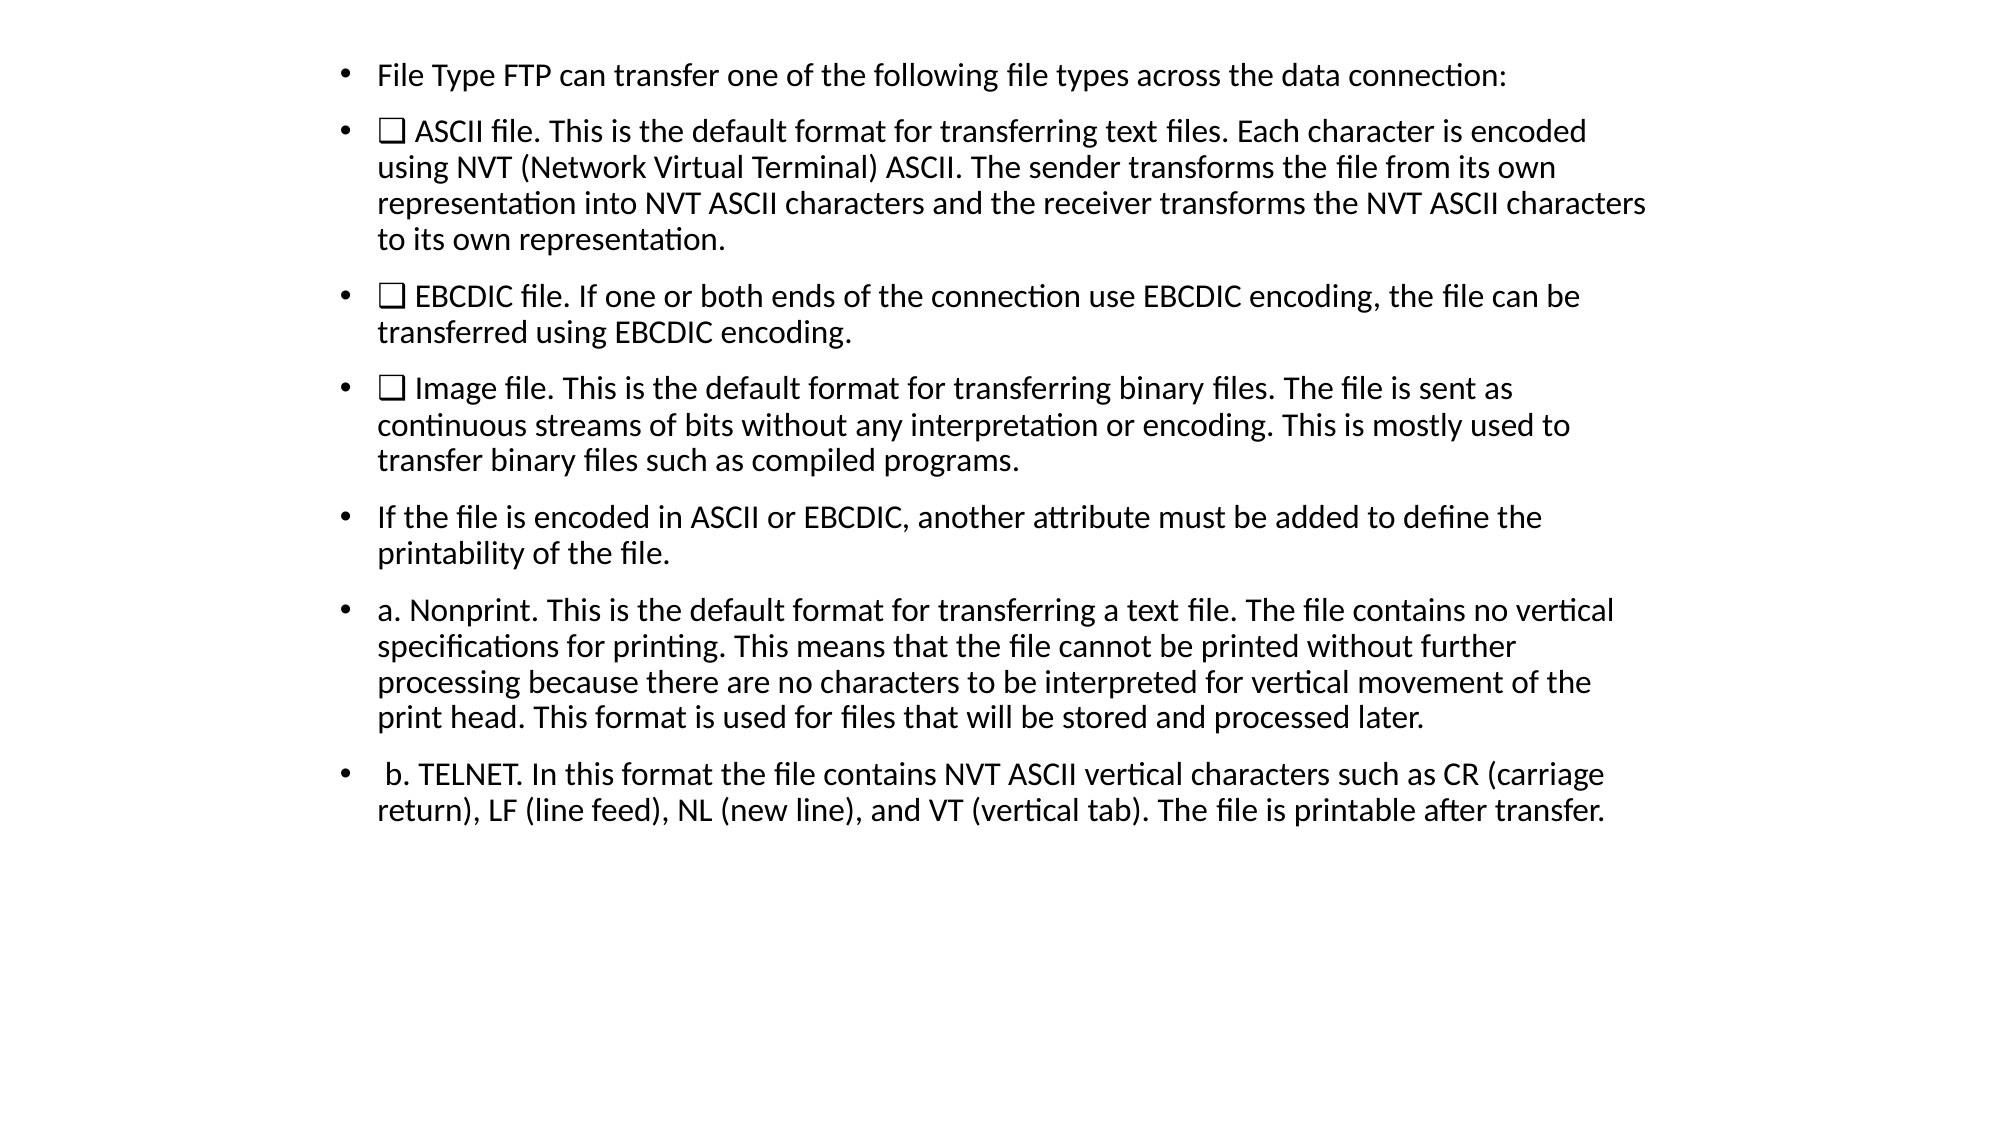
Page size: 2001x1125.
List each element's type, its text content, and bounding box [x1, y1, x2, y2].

list File Type FTP can transfer one of the following ﬁle types across the data connection: ❑ ASCII ﬁle. This is the default format for transferring text ﬁles. Each character is encoded using NVT (Network Virtual Terminal) ASCII. The sender transforms the ﬁle from its own representation into NVT ASCII characters and the receiver transforms the NVT ASCII characters to its own representation. ❑ EBCDIC ﬁle. If one or both ends of the connection use EBCDIC encoding, the ﬁle can be transferred using EBCDIC encoding. ❑ Image ﬁle. This is the default format for transferring binary ﬁles. The ﬁle is sent as continuous streams of bits without any interpretation or encoding. This is mostly used to transfer binary ﬁles such as compiled programs. If the ﬁle is encoded in ASCII or EBCDIC, another attribute must be added to deﬁne the printability of the ﬁle. a. Nonprint. This is the default format for transferring a text ﬁle. The ﬁle contains no vertical speciﬁcations for printing. This means that the ﬁle cannot be printed without further processing because there are no characters to be interpreted for vertical movement of the print head. This format is used for ﬁles that will be stored and processed later. b. TELNET. In this format the ﬁle contains NVT ASCII vertical characters such as CR (carriage return), LF (line feed), NL (new line), and VT (vertical tab). The ﬁle is printable after transfer. [324, 50, 1675, 1005]
